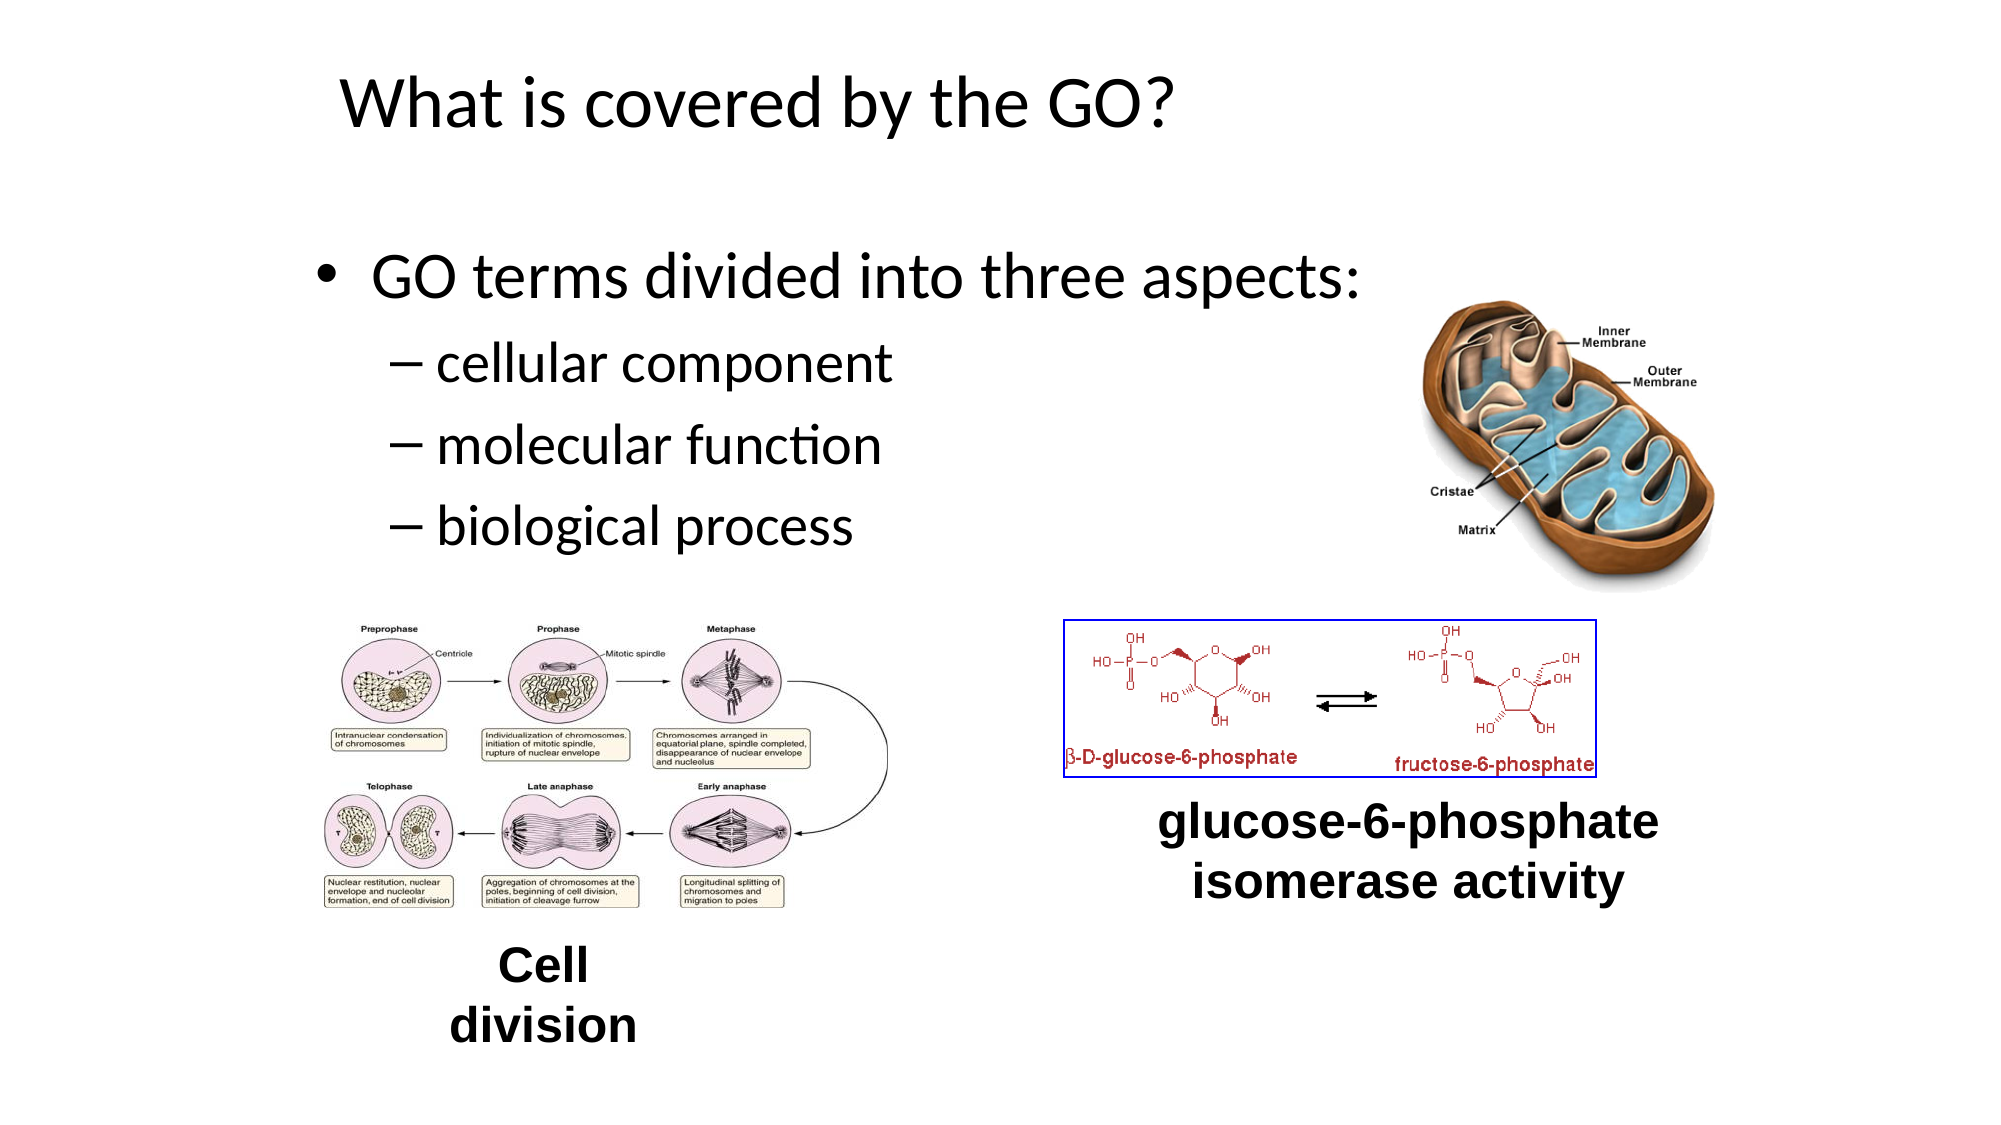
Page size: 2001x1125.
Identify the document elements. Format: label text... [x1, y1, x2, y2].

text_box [1412, 262, 1725, 604]
text_box Cell division [387, 924, 700, 1060]
text_box GO terms divided into three aspects: cellular component molecular function biological process [299, 224, 1575, 975]
picture [1062, 616, 1600, 781]
title What is covered by the GO? [324, 45, 1675, 150]
text_box glucose-6-phosphate isomerase activity [1087, 780, 1730, 916]
picture [324, 624, 888, 908]
